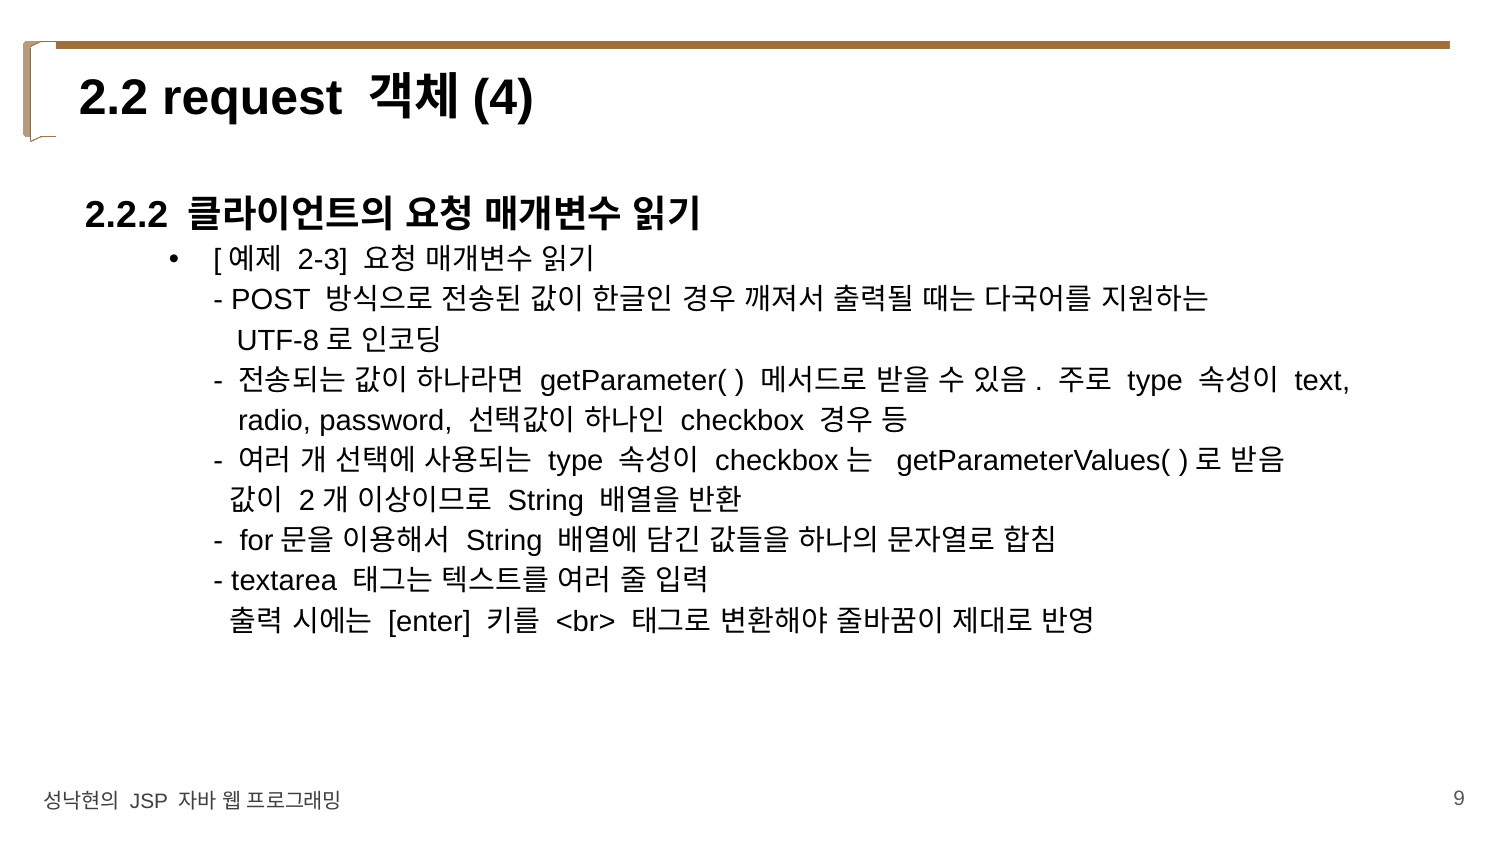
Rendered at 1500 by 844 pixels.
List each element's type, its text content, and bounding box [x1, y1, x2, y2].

list 2.2.2 클라이언트의 요청 매개변수 읽기 [예제 2-3] 요청 매개변수 읽기 - POST 방식으로 전송된 값이 한글인 경우 깨져서 출력될 때는 다국어를 지원하는 UTF-8로 인코딩 - 전송되는 값이 하나라면 getParameter( ) 메서드로 받을 수 있음. 주로 type 속성이 text, radio, password, 선택값이 하나인 checkbox 경우 등 - 여러 개 선택에 사용되는 type 속성이 checkbox는 getParameterValues( )로 받음 값이 2개 이상이므로 String 배열을 반환 - for문을 이용해서 String 배열에 담긴 값들을 하나의 문자열로 합침 - textarea 태그는 텍스트를 여러 줄 입력 출력 시에는 [enter] 키를 <br> 태그로 변환해야 줄바꿈이 제대로 반영 [51, 168, 1449, 750]
slide_number 9 [1389, 764, 1480, 830]
picture [8, 24, 1462, 155]
